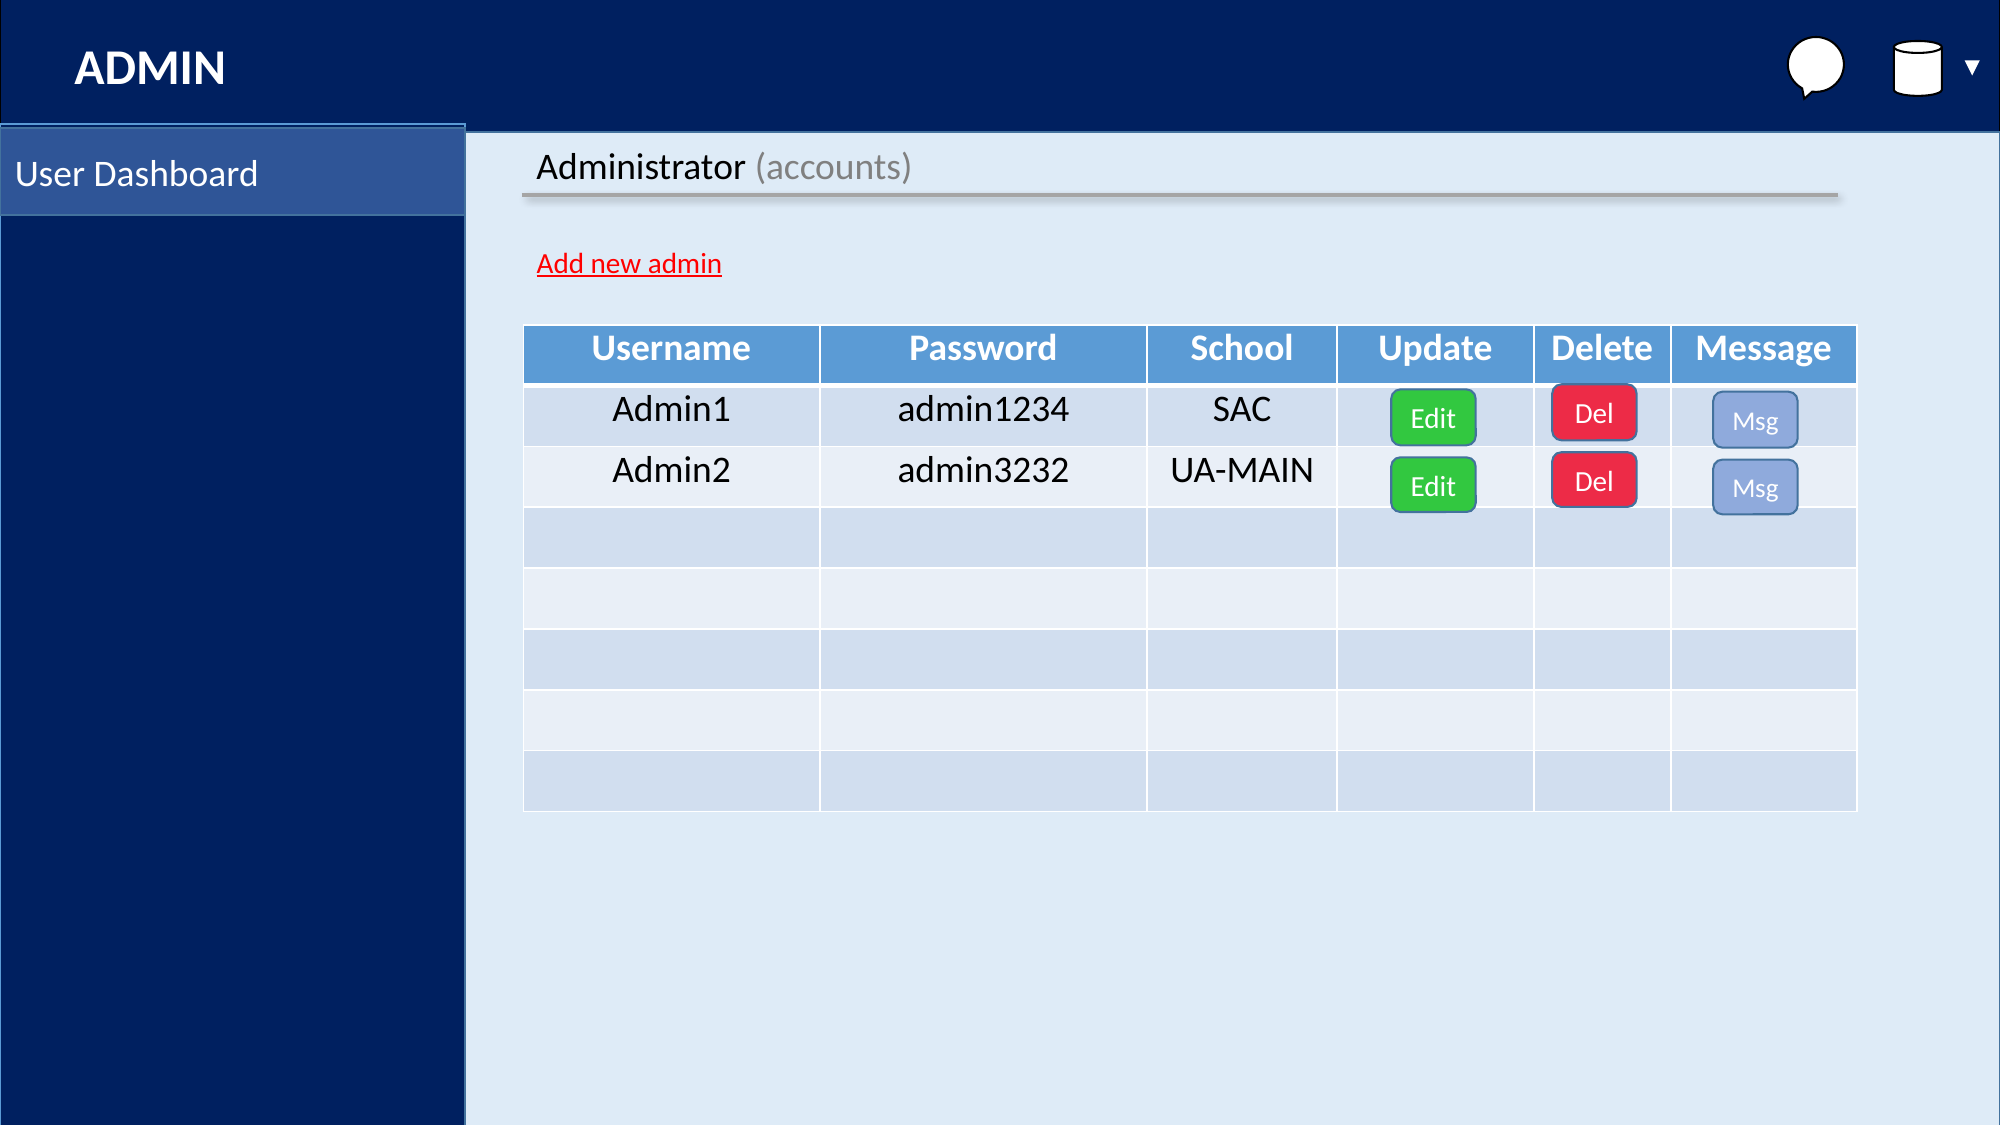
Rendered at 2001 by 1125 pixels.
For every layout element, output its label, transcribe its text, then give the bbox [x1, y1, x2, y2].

table_cell [1672, 388, 1856, 446]
table_cell [1148, 691, 1336, 750]
text_box Msg [1712, 458, 1799, 516]
table_cell [524, 508, 819, 567]
table_cell UA-MAIN [1148, 447, 1336, 506]
table_cell admin3232 [821, 447, 1146, 506]
table_cell [1338, 447, 1533, 506]
text_box User Dashboard [0, 127, 466, 216]
table_cell Admin1 [524, 388, 819, 446]
table_cell [1338, 569, 1533, 628]
table_header School [1148, 326, 1336, 383]
table_cell [1672, 751, 1856, 811]
table_header Password [821, 326, 1146, 383]
table_header Message [1672, 326, 1856, 383]
text_box Del [1551, 451, 1638, 508]
table_cell [1535, 630, 1670, 689]
table_header Delete [1535, 326, 1670, 383]
table_cell Admin2 [524, 447, 819, 506]
table_cell [821, 691, 1146, 750]
text_box ADMIN [0, 0, 2000, 131]
table_cell [1470, 388, 1533, 446]
table_cell [1672, 630, 1856, 689]
table_cell [1535, 447, 1670, 506]
table_cell [821, 630, 1146, 689]
table_cell [1148, 569, 1336, 628]
table_cell [524, 569, 819, 628]
table_cell [1672, 508, 1856, 567]
table_header Username [524, 326, 819, 383]
table_cell [1672, 447, 1856, 506]
text_box [0, 123, 466, 127]
table_cell [1338, 751, 1533, 811]
table_header Update [1338, 326, 1533, 383]
table_cell [1338, 630, 1533, 689]
table_cell [1672, 691, 1856, 750]
table_cell [1338, 388, 1397, 446]
text_box [0, 216, 464, 1125]
table_cell [1535, 569, 1670, 628]
text_box [464, 131, 2000, 1125]
table_cell [1148, 630, 1336, 689]
table_cell admin1234 [821, 388, 1146, 446]
text_box Administrator (accounts) [521, 134, 974, 194]
text_box Add new admin [521, 236, 907, 287]
text_box [1786, 35, 1845, 101]
text_box Msg [1712, 390, 1799, 449]
table_cell [524, 630, 819, 689]
table_cell [1535, 508, 1670, 567]
table_cell [524, 751, 819, 811]
table_cell [1338, 508, 1533, 567]
table_cell [821, 508, 1146, 567]
table_cell [1338, 691, 1533, 750]
text_box Del [1551, 383, 1638, 442]
table_cell [1535, 751, 1670, 811]
table_cell [1148, 751, 1336, 811]
table_cell [1535, 691, 1670, 750]
table_cell SAC [1148, 388, 1336, 446]
table_cell [1148, 508, 1336, 567]
table_cell [821, 751, 1146, 811]
text_box Edit [1390, 388, 1477, 447]
text_box [1892, 39, 1943, 97]
table_cell [1535, 388, 1670, 446]
text_box Edit [1390, 456, 1477, 514]
table_cell [524, 691, 819, 750]
text_box [1964, 60, 1980, 76]
table_cell [1672, 569, 1856, 628]
table_cell [821, 569, 1146, 628]
